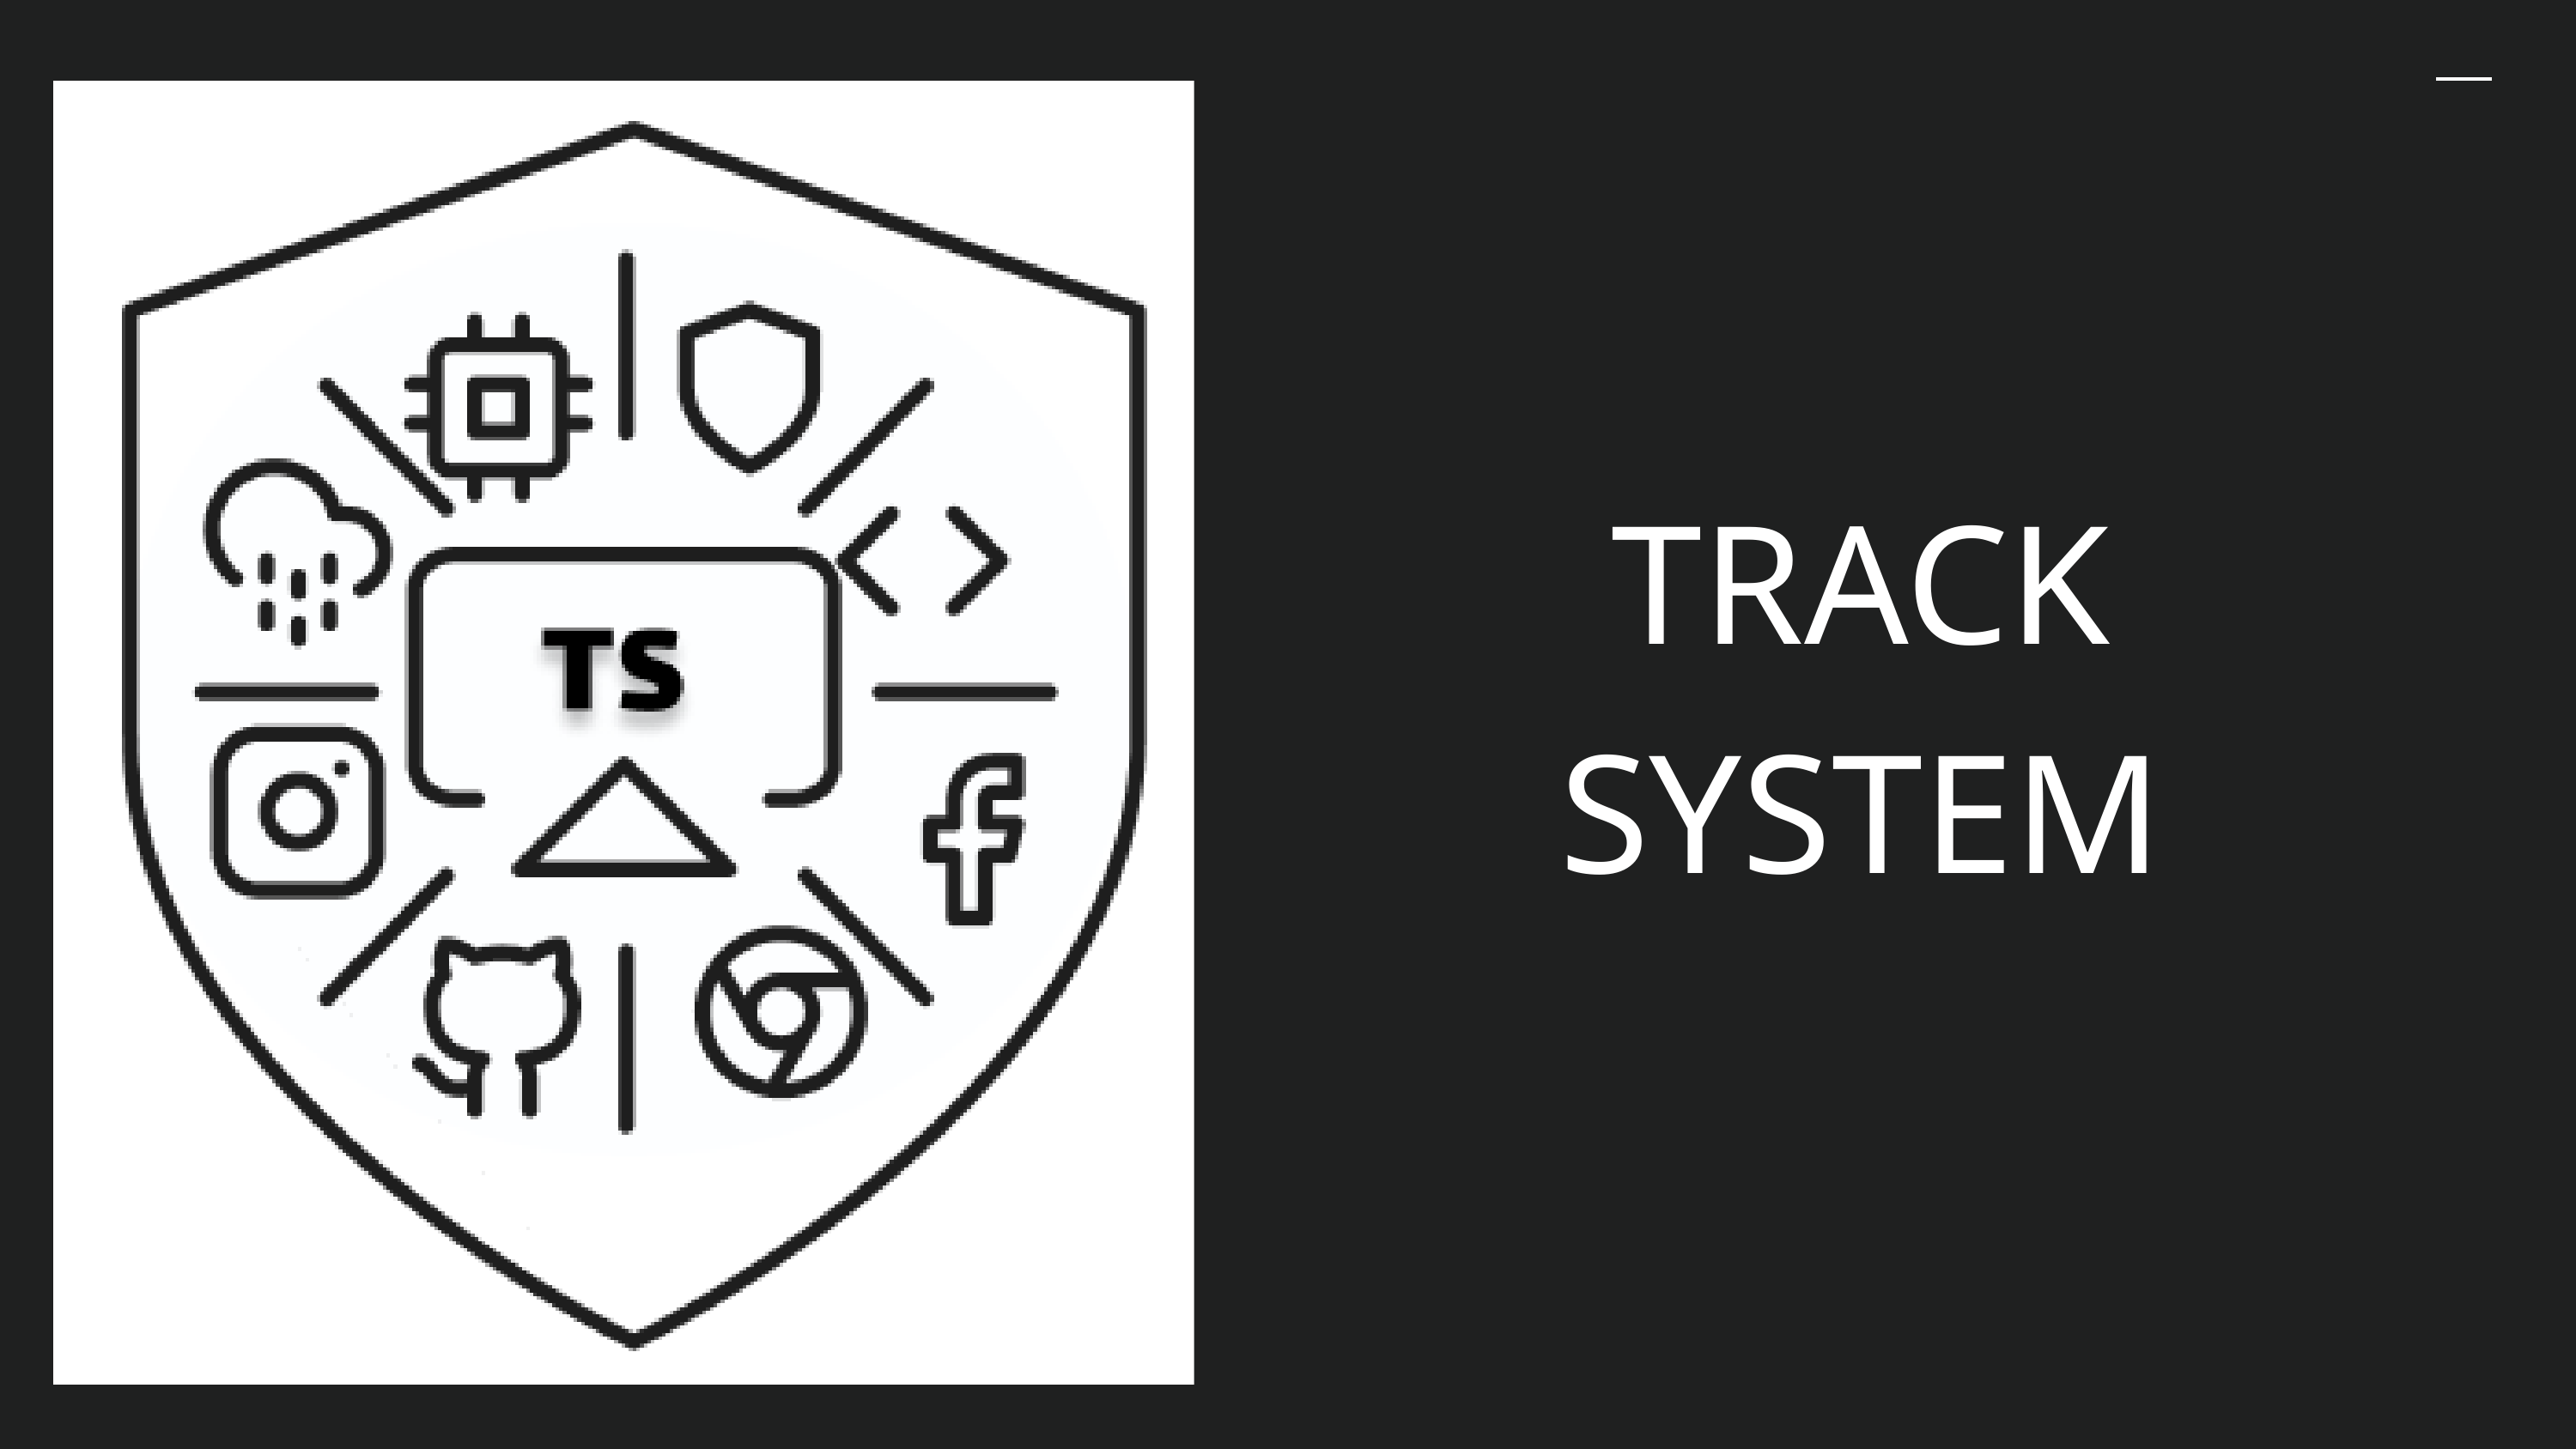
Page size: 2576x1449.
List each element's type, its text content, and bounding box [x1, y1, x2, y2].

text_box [2435, 76, 2493, 82]
text_box TRACK SYSTEM [1346, 447, 2375, 906]
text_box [52, 80, 1194, 1385]
